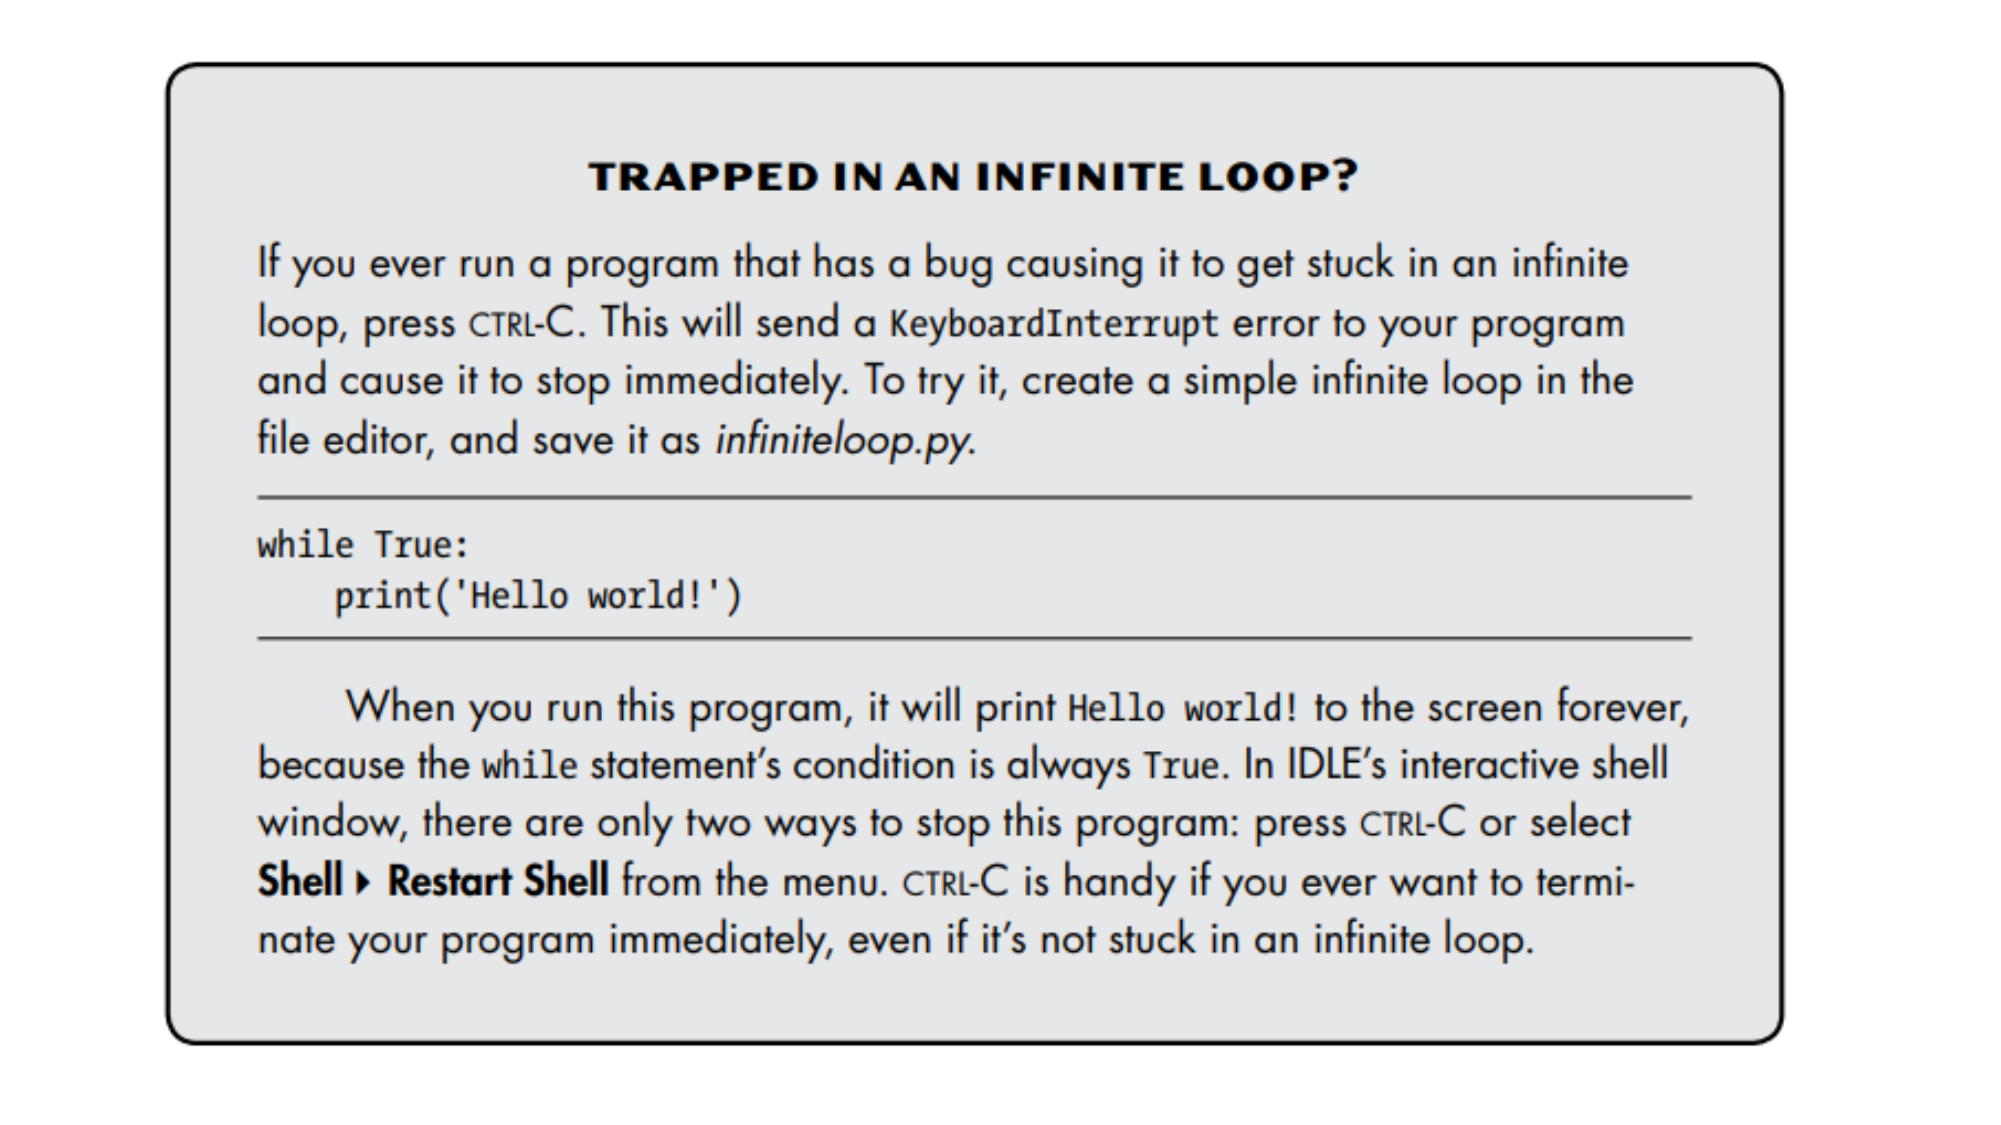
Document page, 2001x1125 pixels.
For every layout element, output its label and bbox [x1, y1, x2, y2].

picture [116, 23, 1826, 1066]
